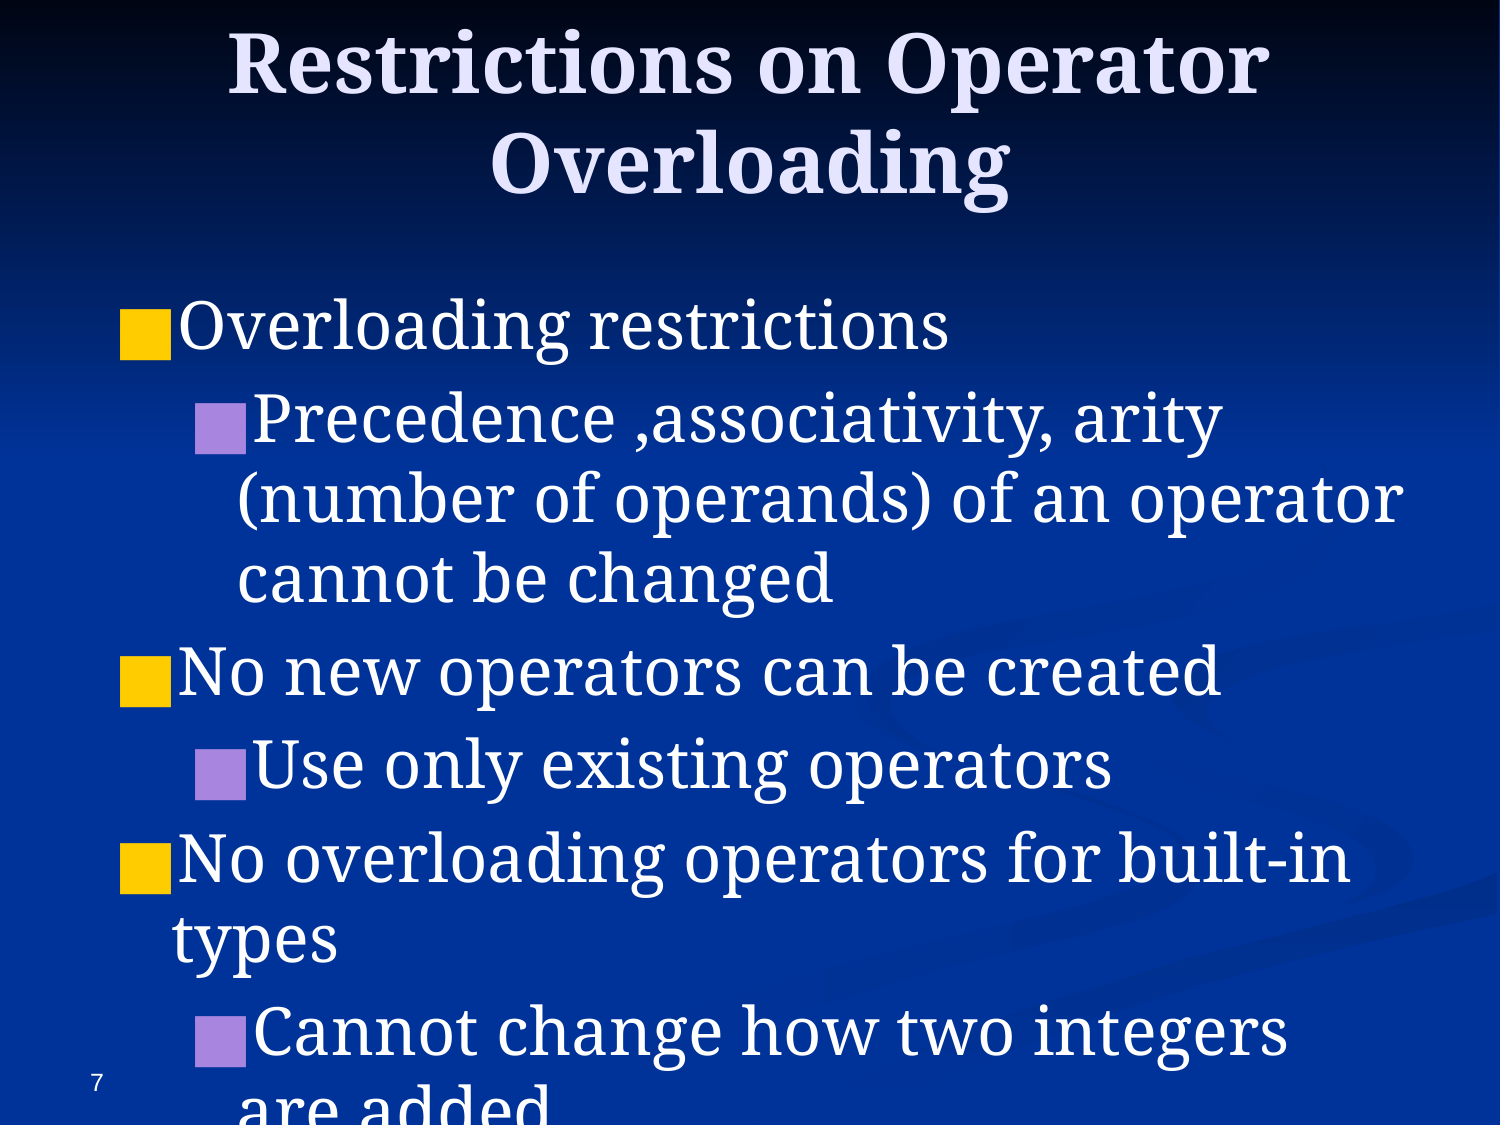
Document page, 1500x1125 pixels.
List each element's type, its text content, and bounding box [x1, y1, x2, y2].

slide_number ‹#› [75, 1025, 425, 1104]
title Restrictions on Operator Overloading [75, 45, 1425, 175]
list Overloading restrictions Precedence ,associativity, arity (number of operands) of an operator cannot be changed No new operators can be created Use only existing operators No overloading operators for built-in types Cannot change how two integers are added [99, 275, 1425, 1050]
